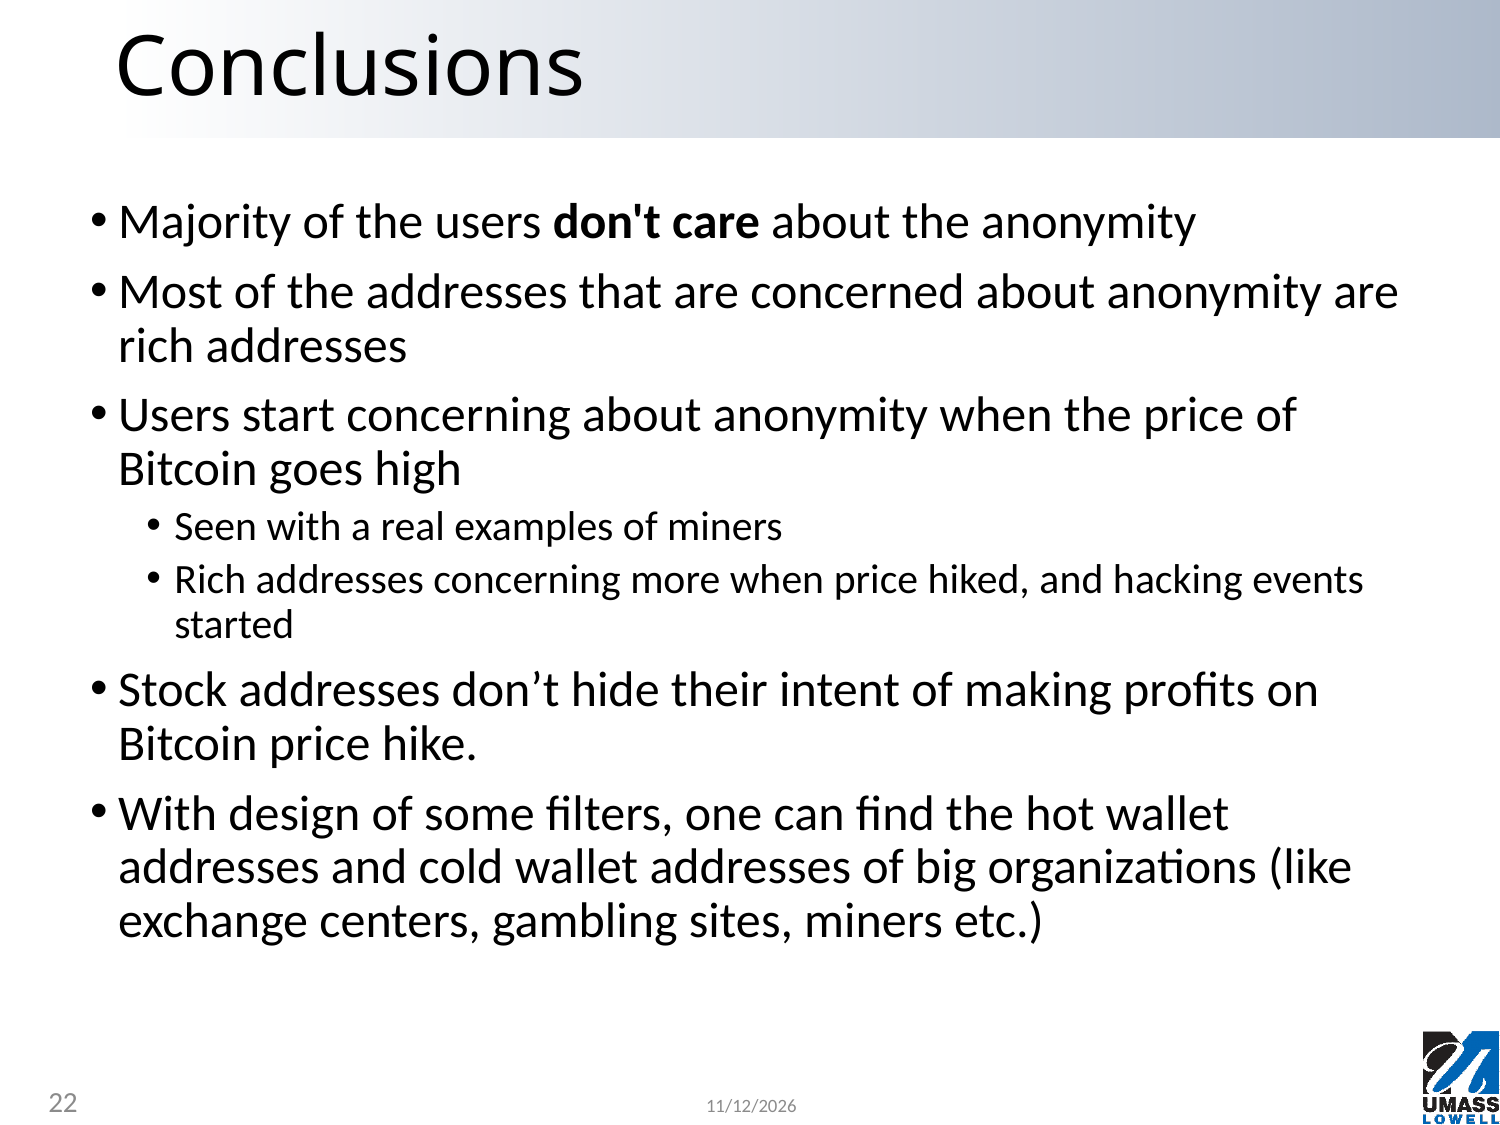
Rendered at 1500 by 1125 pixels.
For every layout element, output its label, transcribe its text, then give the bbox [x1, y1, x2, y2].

list Majority of the users don't care about the anonymity Most of the addresses that are concerned about anonymity are rich addresses Users start concerning about anonymity when the price of Bitcoin goes high Seen with a real examples of miners Rich addresses concerning more when price hiked, and hacking events started Stock addresses don’t hide their intent of making profits on Bitcoin price hike. With design of some filters, one can find the hot wallet addresses and cold wallet addresses of big organizations (like exchange centers, gambling sites, miners etc.) [75, 188, 1425, 1001]
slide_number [690, 1074, 894, 1125]
slide_number 22 [0, 1070, 93, 1125]
picture [1421, 1029, 1500, 1125]
title Conclusions [99, 12, 1450, 125]
